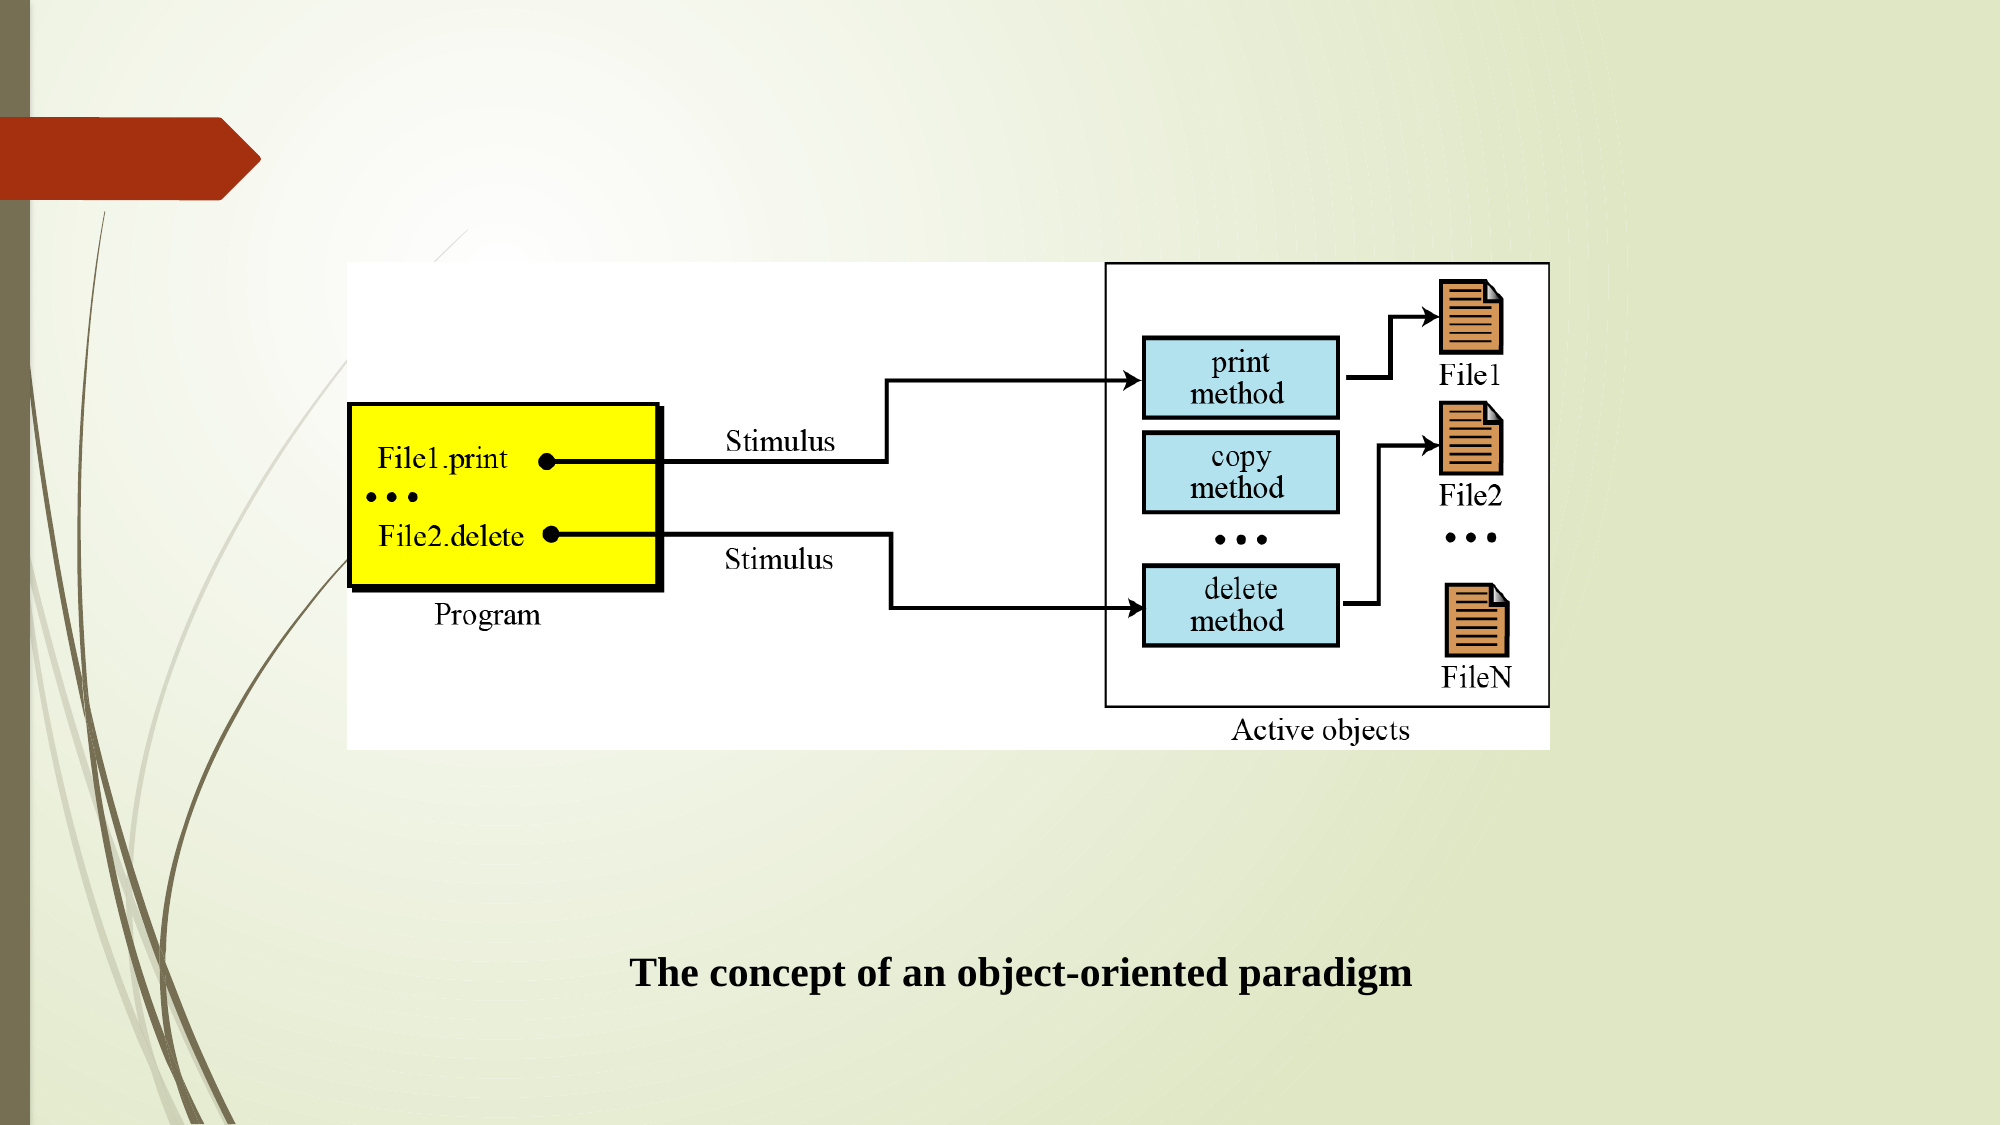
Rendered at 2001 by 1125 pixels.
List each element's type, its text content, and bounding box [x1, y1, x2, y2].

picture [347, 262, 1551, 751]
text_box The concept of an object-oriented paradigm [614, 937, 1429, 1003]
